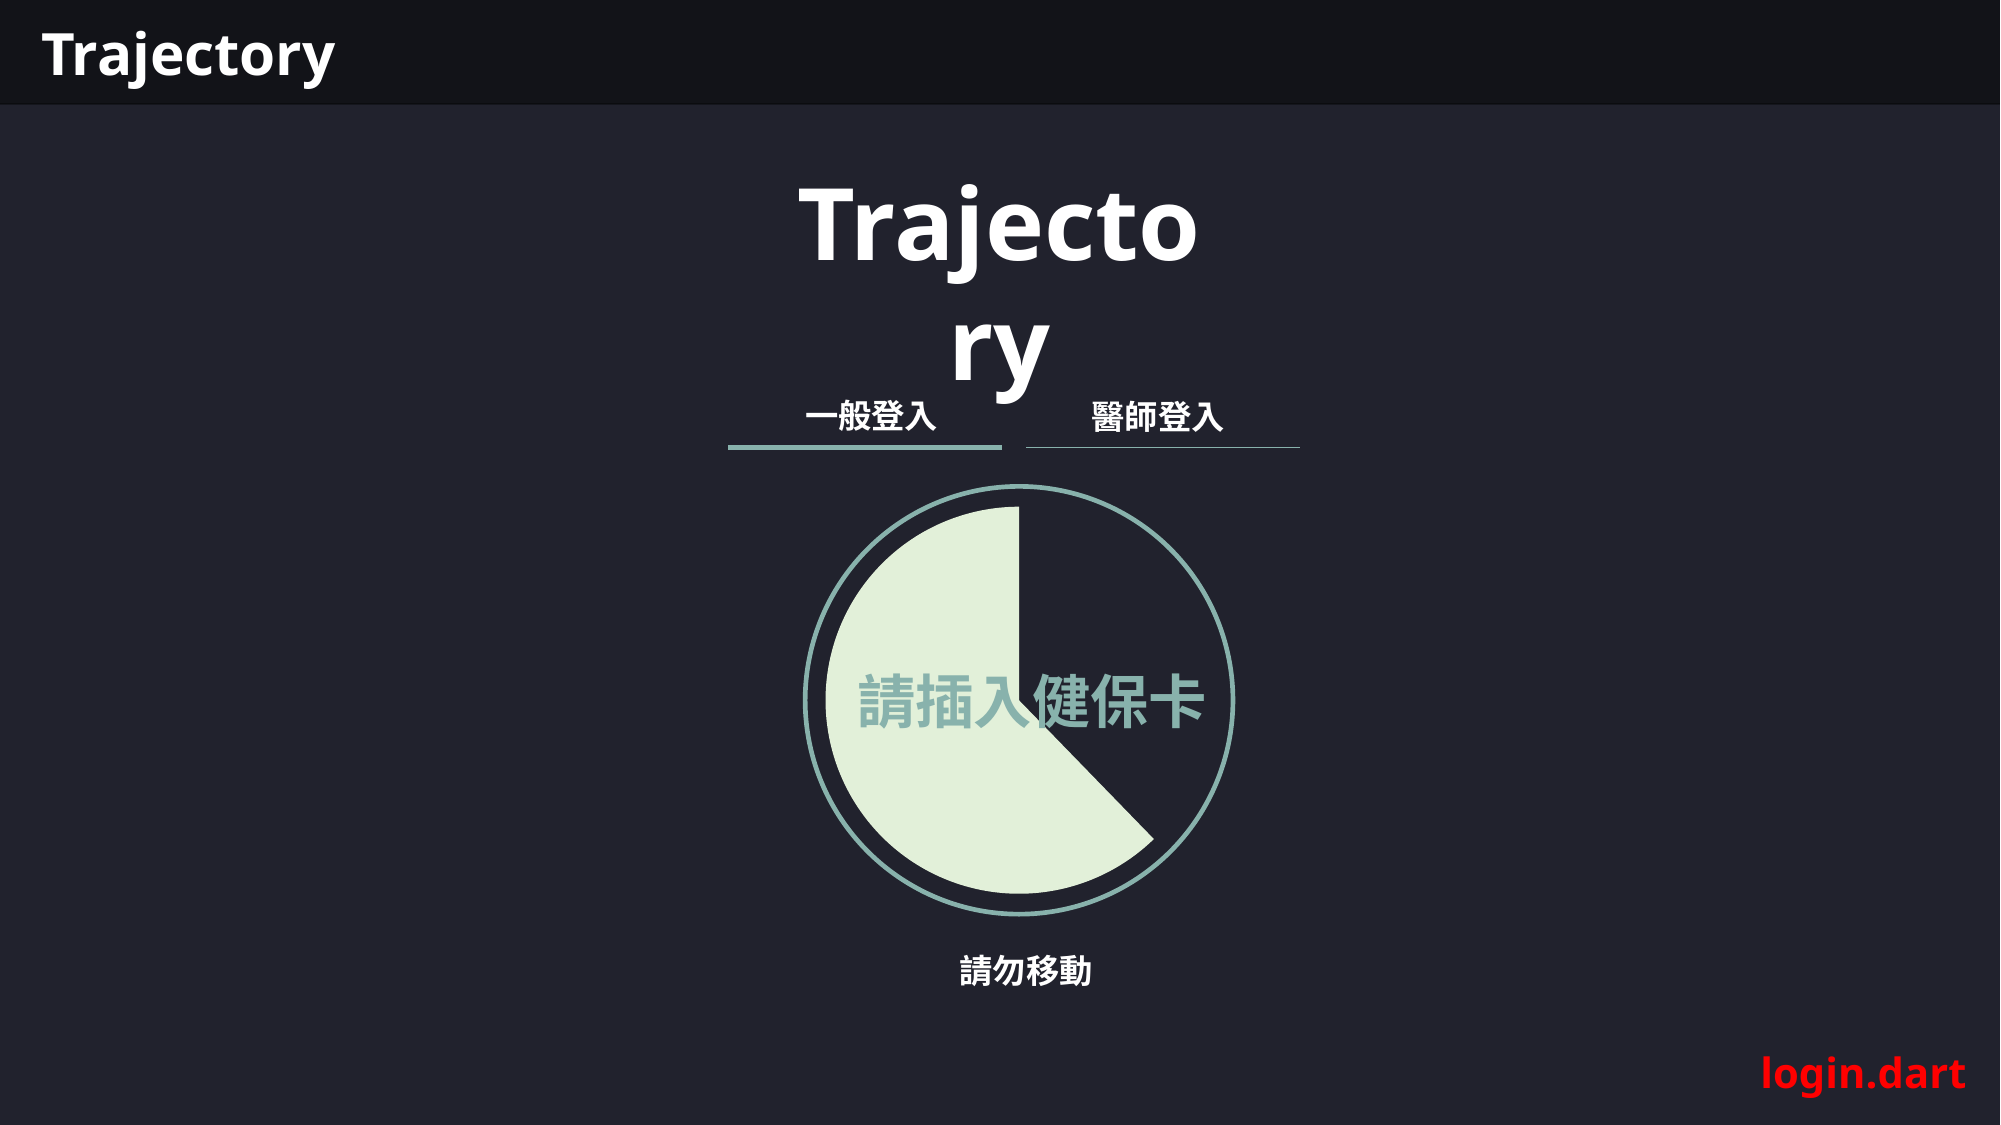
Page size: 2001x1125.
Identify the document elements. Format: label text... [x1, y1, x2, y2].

text_box 請插入健保卡 [825, 624, 1240, 776]
text_box 一般登入 [749, 378, 995, 447]
text_box [0, 104, 2000, 1125]
text_box Trajectory [762, 234, 1238, 328]
text_box [839, 776, 1156, 895]
text_box 醫師登入 [1035, 380, 1281, 447]
text_box 醫師登入 [1035, 448, 1281, 454]
text_box [804, 485, 1221, 916]
text_box login.dart [1745, 1033, 2000, 1110]
text_box [840, 505, 1021, 624]
text_box 一般登入 [749, 448, 995, 452]
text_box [0, 0, 2000, 104]
text_box 請勿移動 [903, 934, 1149, 1008]
